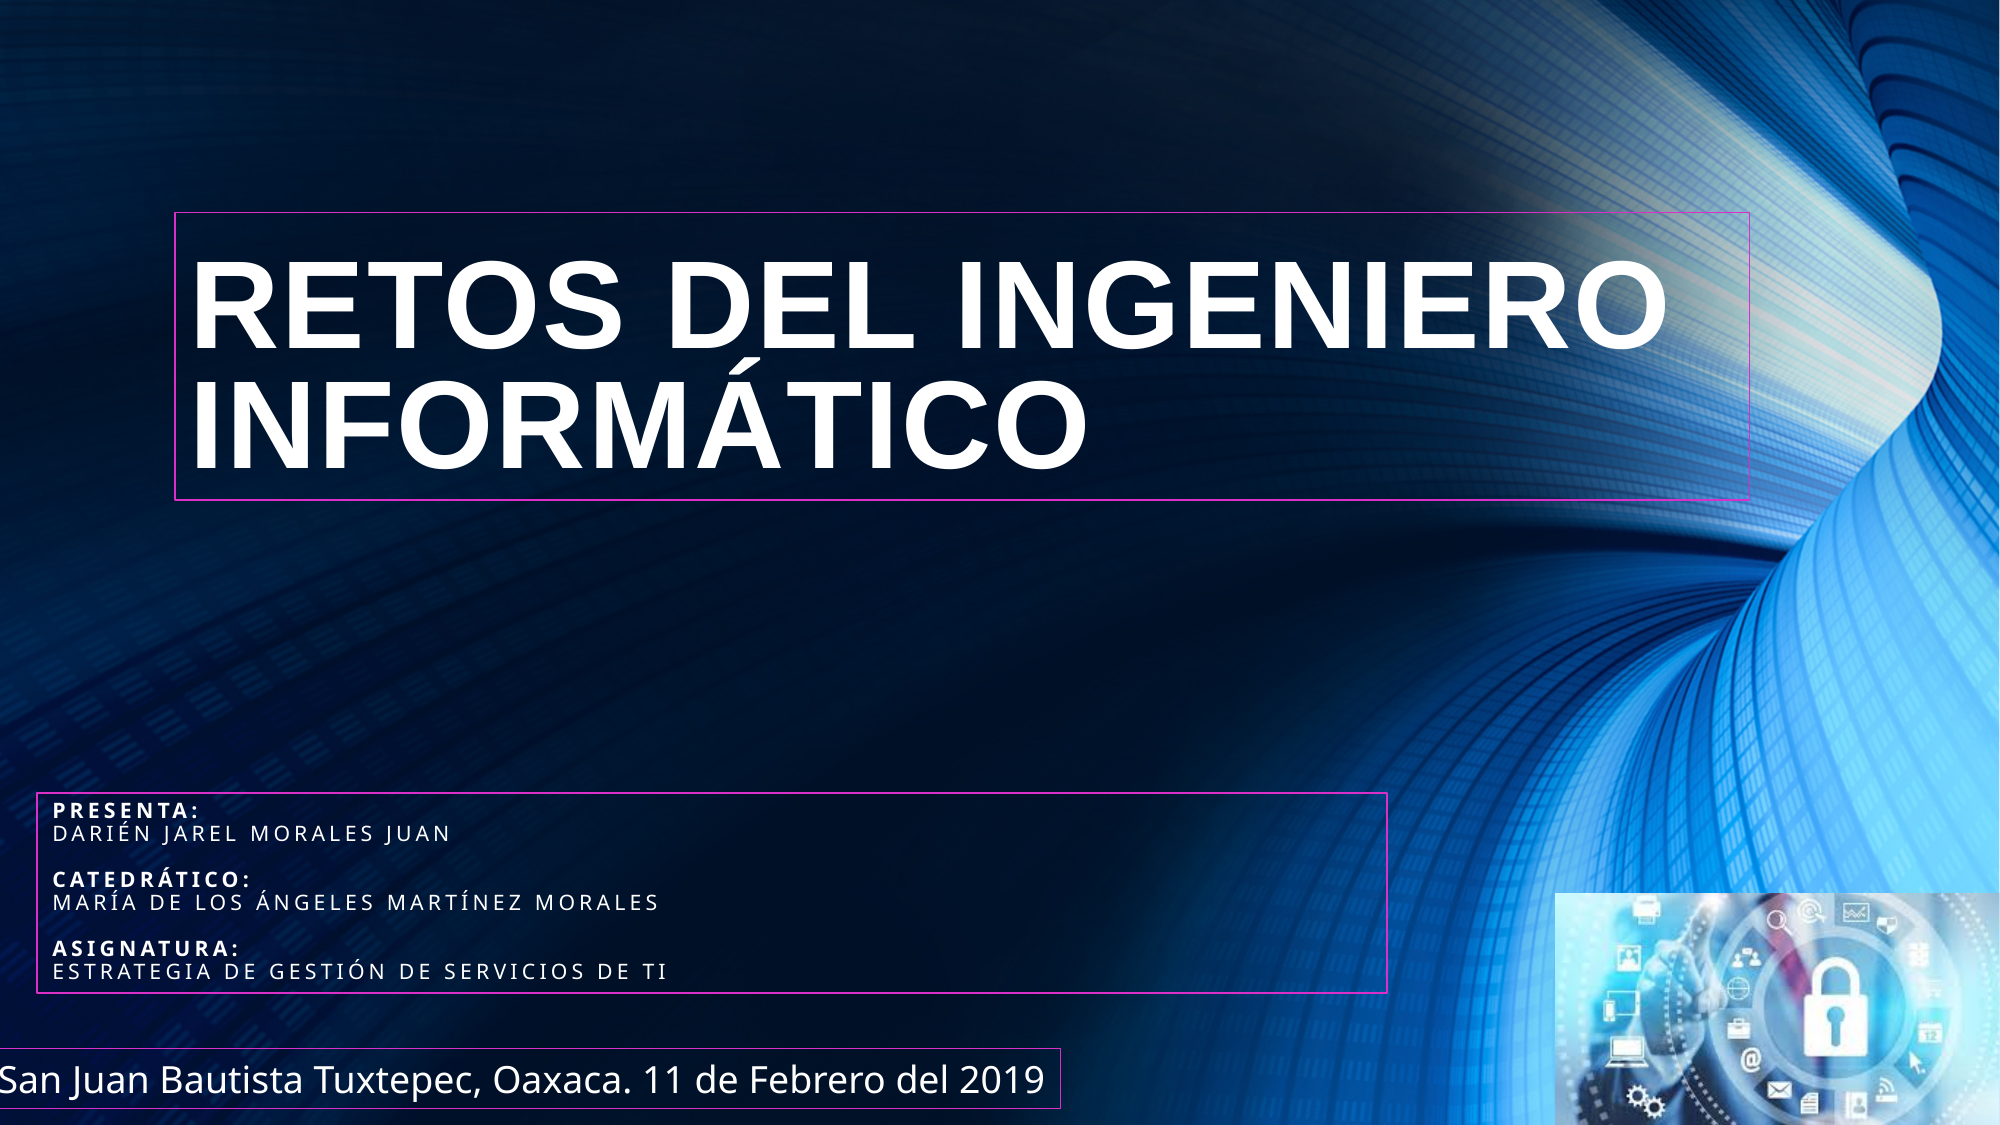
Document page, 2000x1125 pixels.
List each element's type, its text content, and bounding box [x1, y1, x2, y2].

subtitle Presenta: Darién jarel morales juan Catedrático: María de los Ángeles Martínez Morales Asignatura: Estrategia de gestión de Servicios de TI [37, 793, 1388, 994]
picture [0, 0, 2000, 1125]
title RETOS DEL INGENIERO INFORMÁTICO [174, 212, 1750, 500]
text_box San Juan Bautista Tuxtepec, Oaxaca. 11 de Febrero del 2019 [0, 1048, 1061, 1109]
